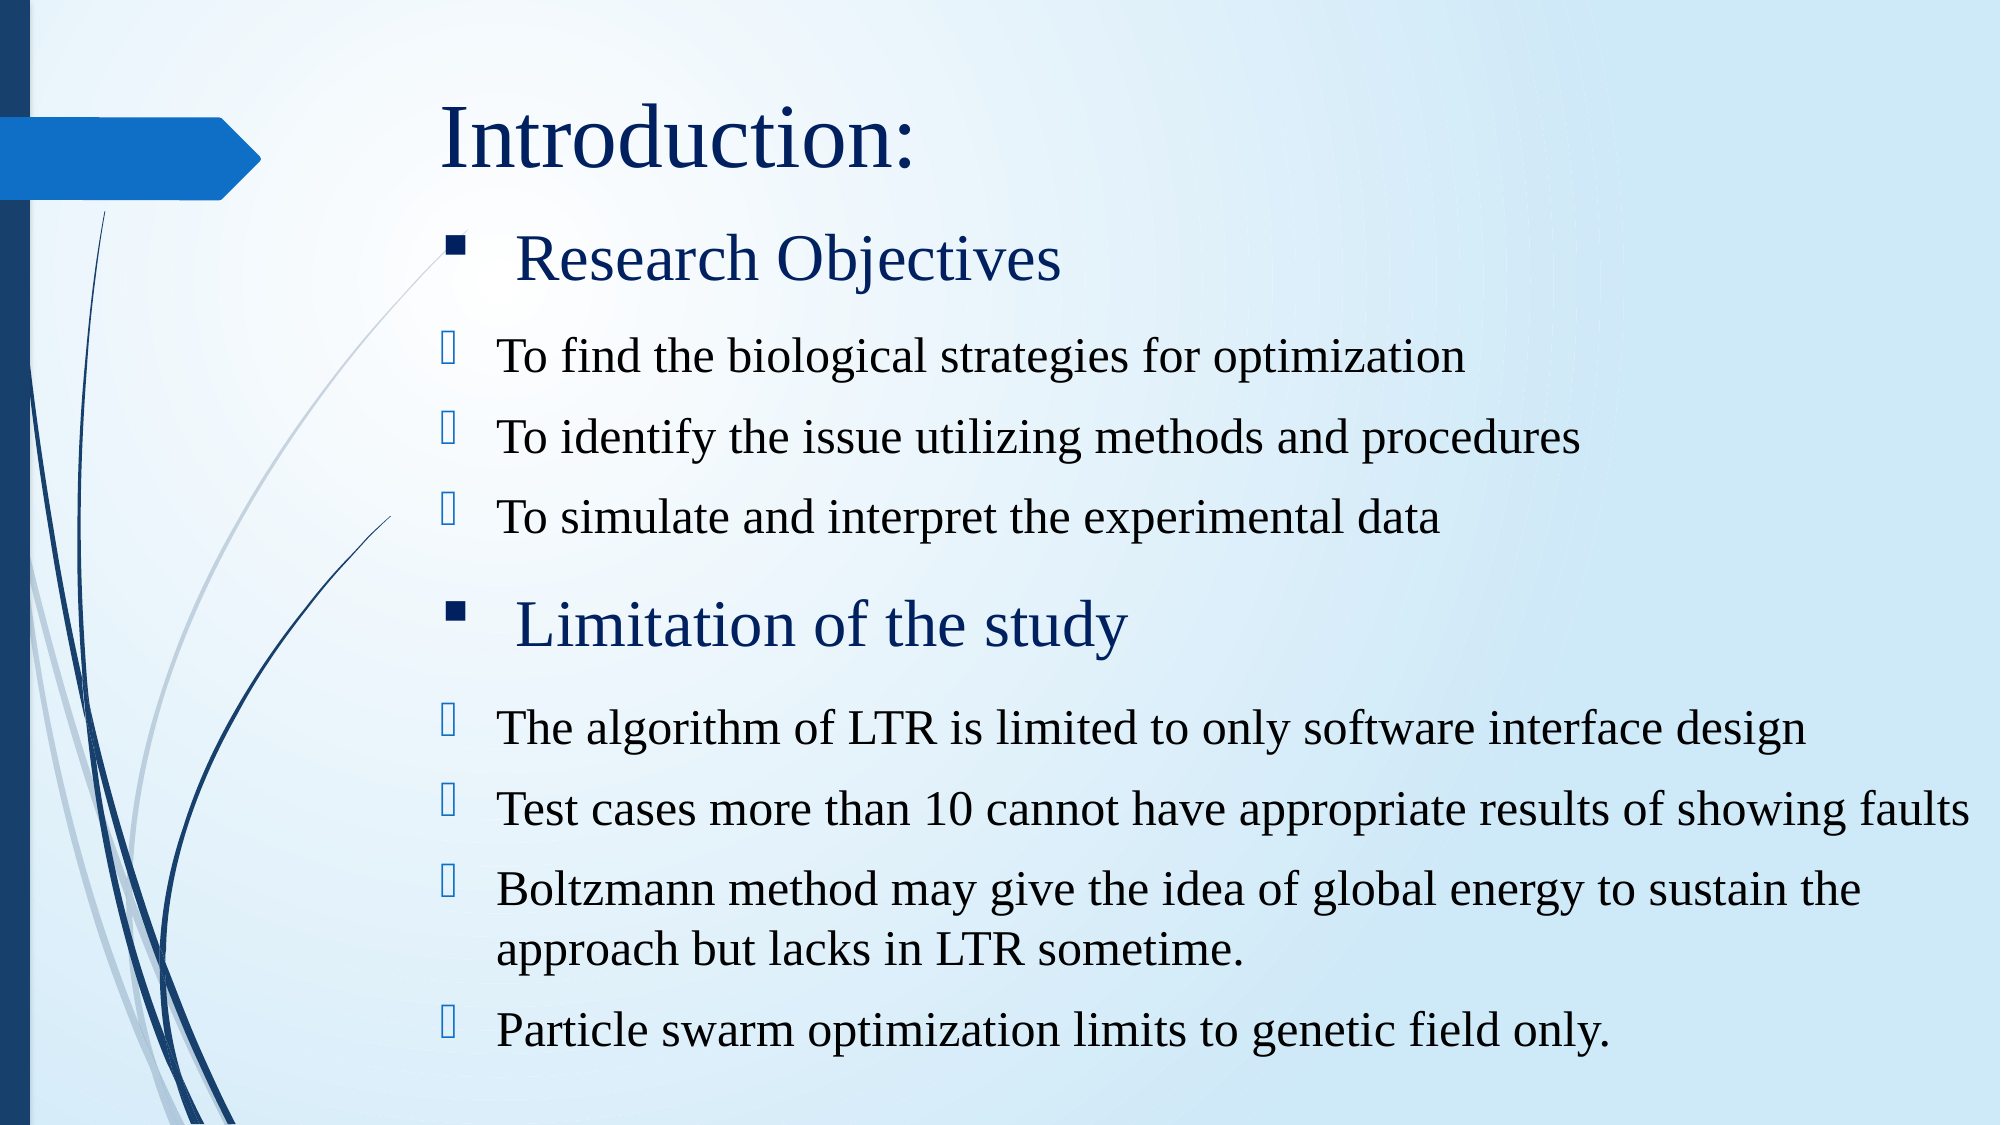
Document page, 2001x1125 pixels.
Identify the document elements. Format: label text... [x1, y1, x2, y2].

text_box Introduction: [424, 68, 1123, 193]
title Research Objectives [425, 206, 1888, 314]
text_box Limitation of the study [425, 571, 1888, 686]
text_box The algorithm of LTR is limited to only software interface design Test cases more than 10 cannot have appropriate results of showing faults Boltzmann method may give the idea of global energy to sustain the approach but lacks in LTR sometime. Particle swarm optimization limits to genetic field only. [424, 686, 1989, 1125]
list To find the biological strategies for optimization To identify the issue utilizing methods and procedures To simulate and interpret the experimental data [424, 314, 1888, 612]
